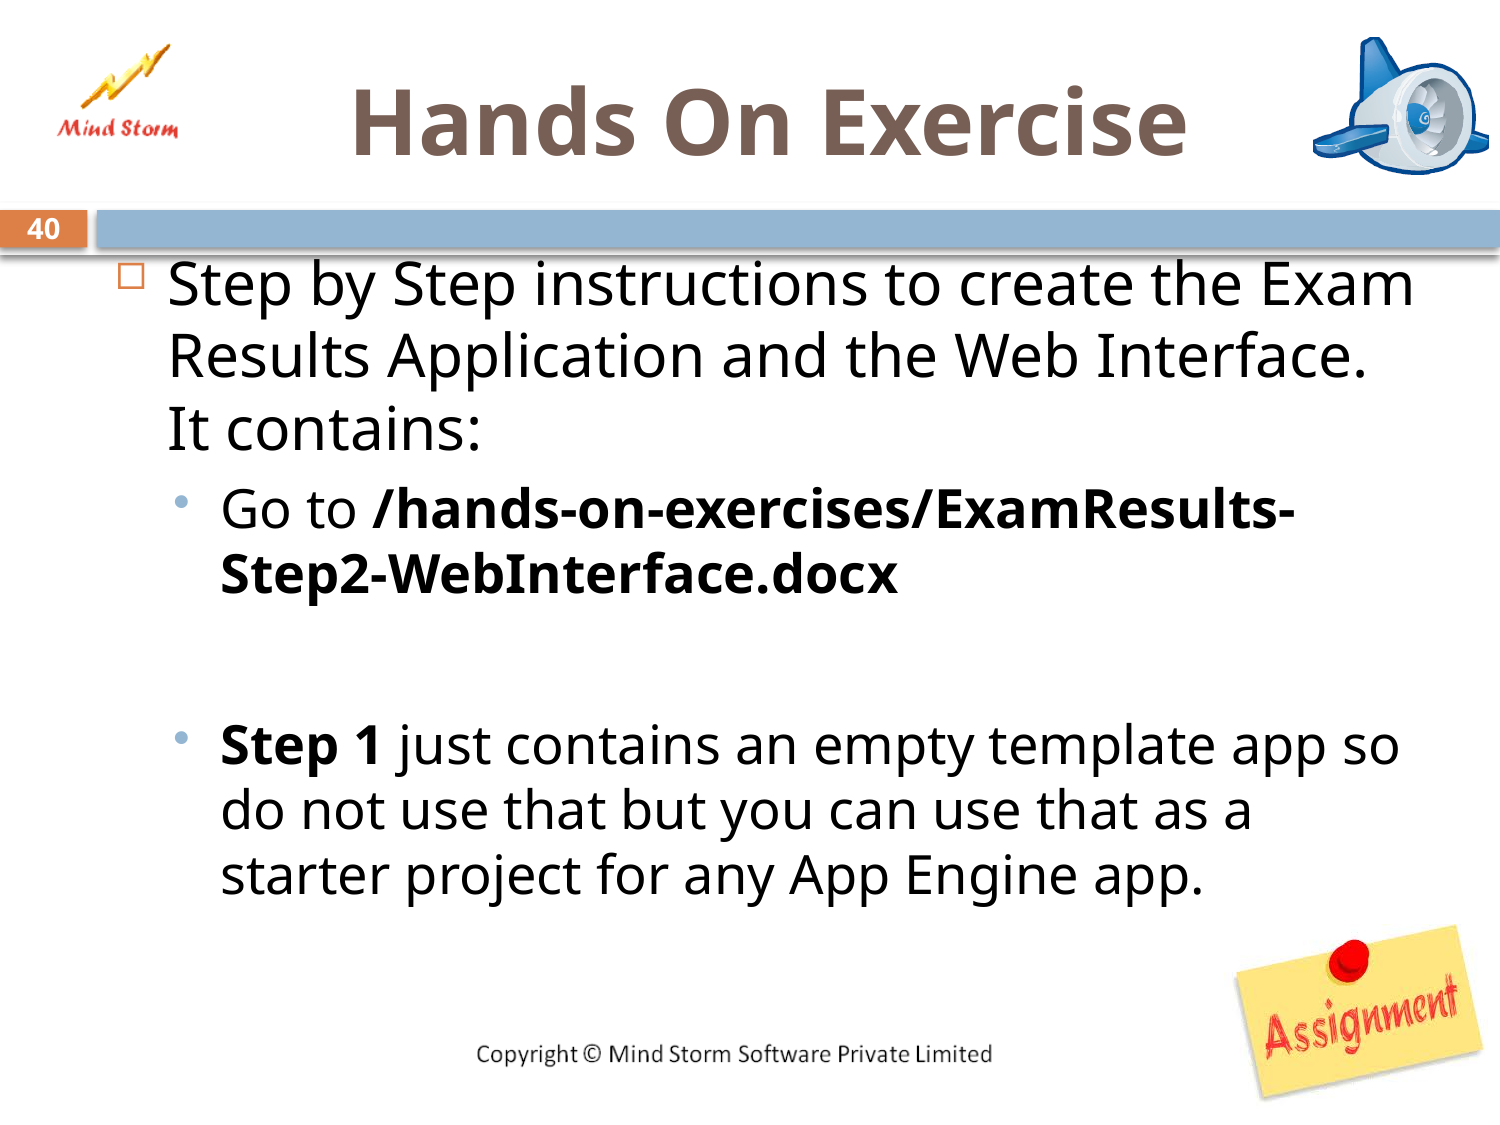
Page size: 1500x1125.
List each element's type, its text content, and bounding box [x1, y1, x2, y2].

slide_number 40 [0, 209, 88, 250]
picture [474, 1037, 1000, 1072]
title Hands On Exercise [100, 37, 1438, 200]
picture [1224, 924, 1488, 1110]
picture [1304, 24, 1500, 182]
picture [37, 37, 100, 150]
list Step by Step instructions to create the Exam Results Application and the Web Interface. It contains: Go to /hands-on-exercises/ExamResults-Step2-WebInterface.docx Step 1 just contains an empty template app so do not use that but you can use that as a starter project for any App Engine app. [100, 237, 1438, 975]
